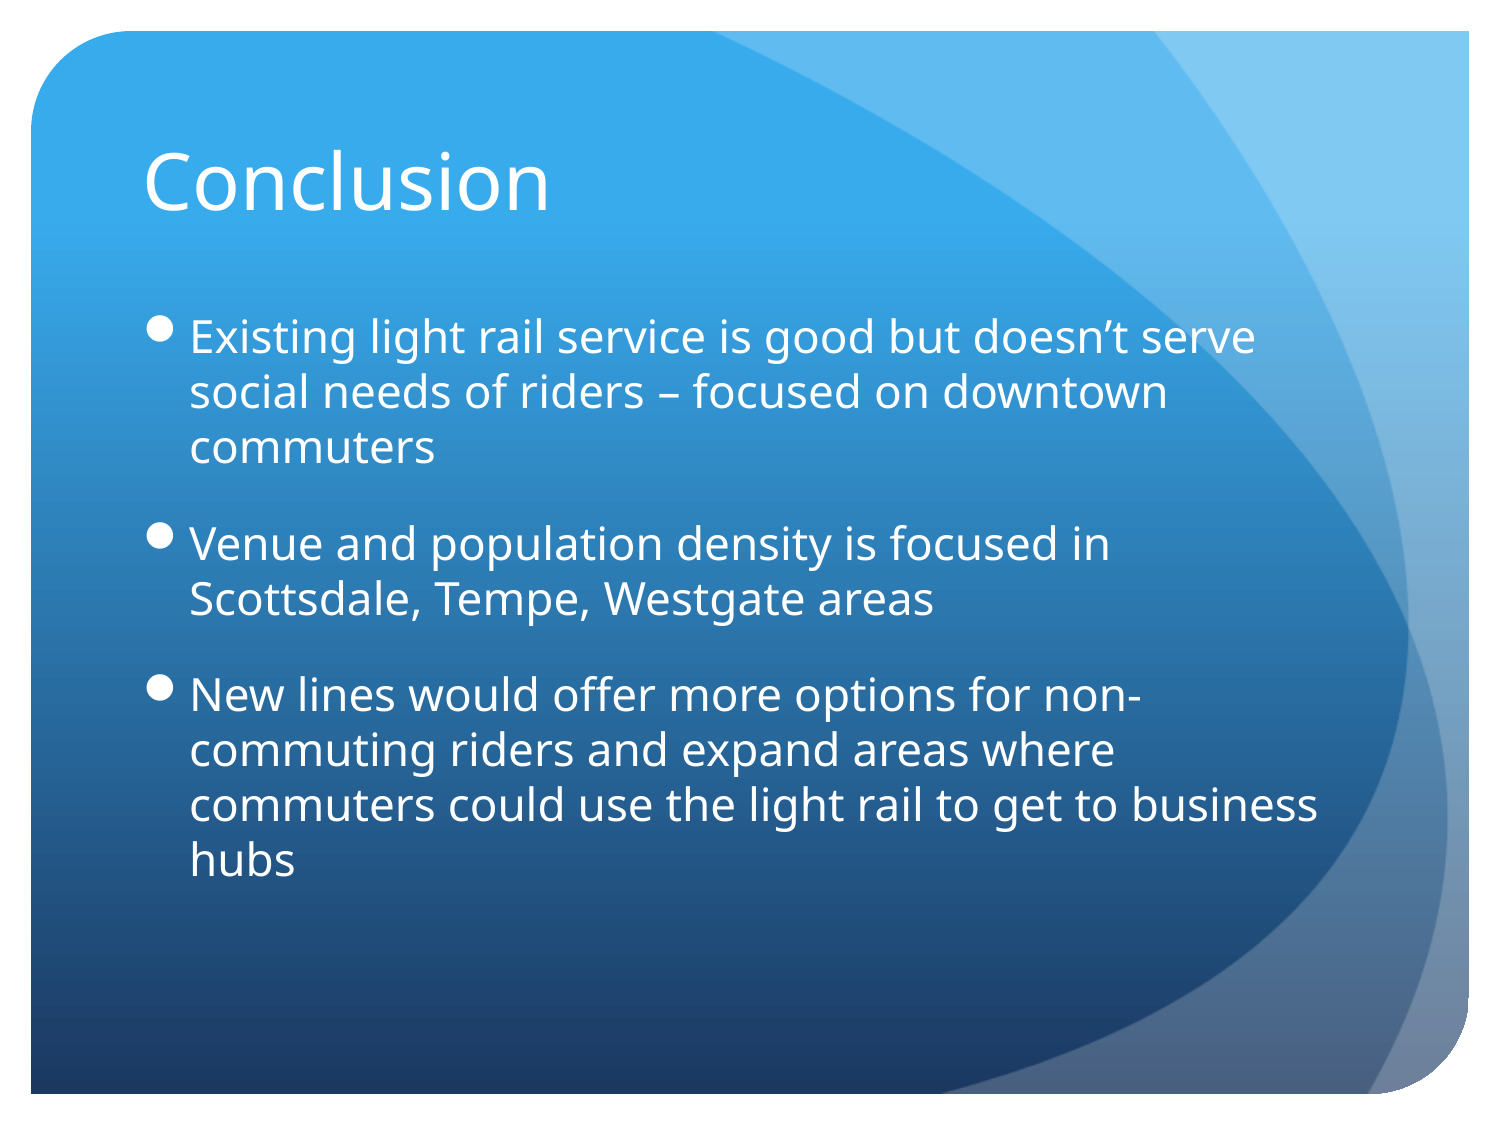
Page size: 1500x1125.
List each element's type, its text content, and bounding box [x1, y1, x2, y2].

title Conclusion [127, 62, 1372, 234]
list Existing light rail service is good but doesn’t serve social needs of riders – focused on downtown commuters Venue and population density is focused in Scottsdale, Tempe, Westgate areas New lines would offer more options for non-commuting riders and expand areas where commuters could use the light rail to get to business hubs [127, 299, 1372, 991]
picture [24, 30, 1473, 1094]
